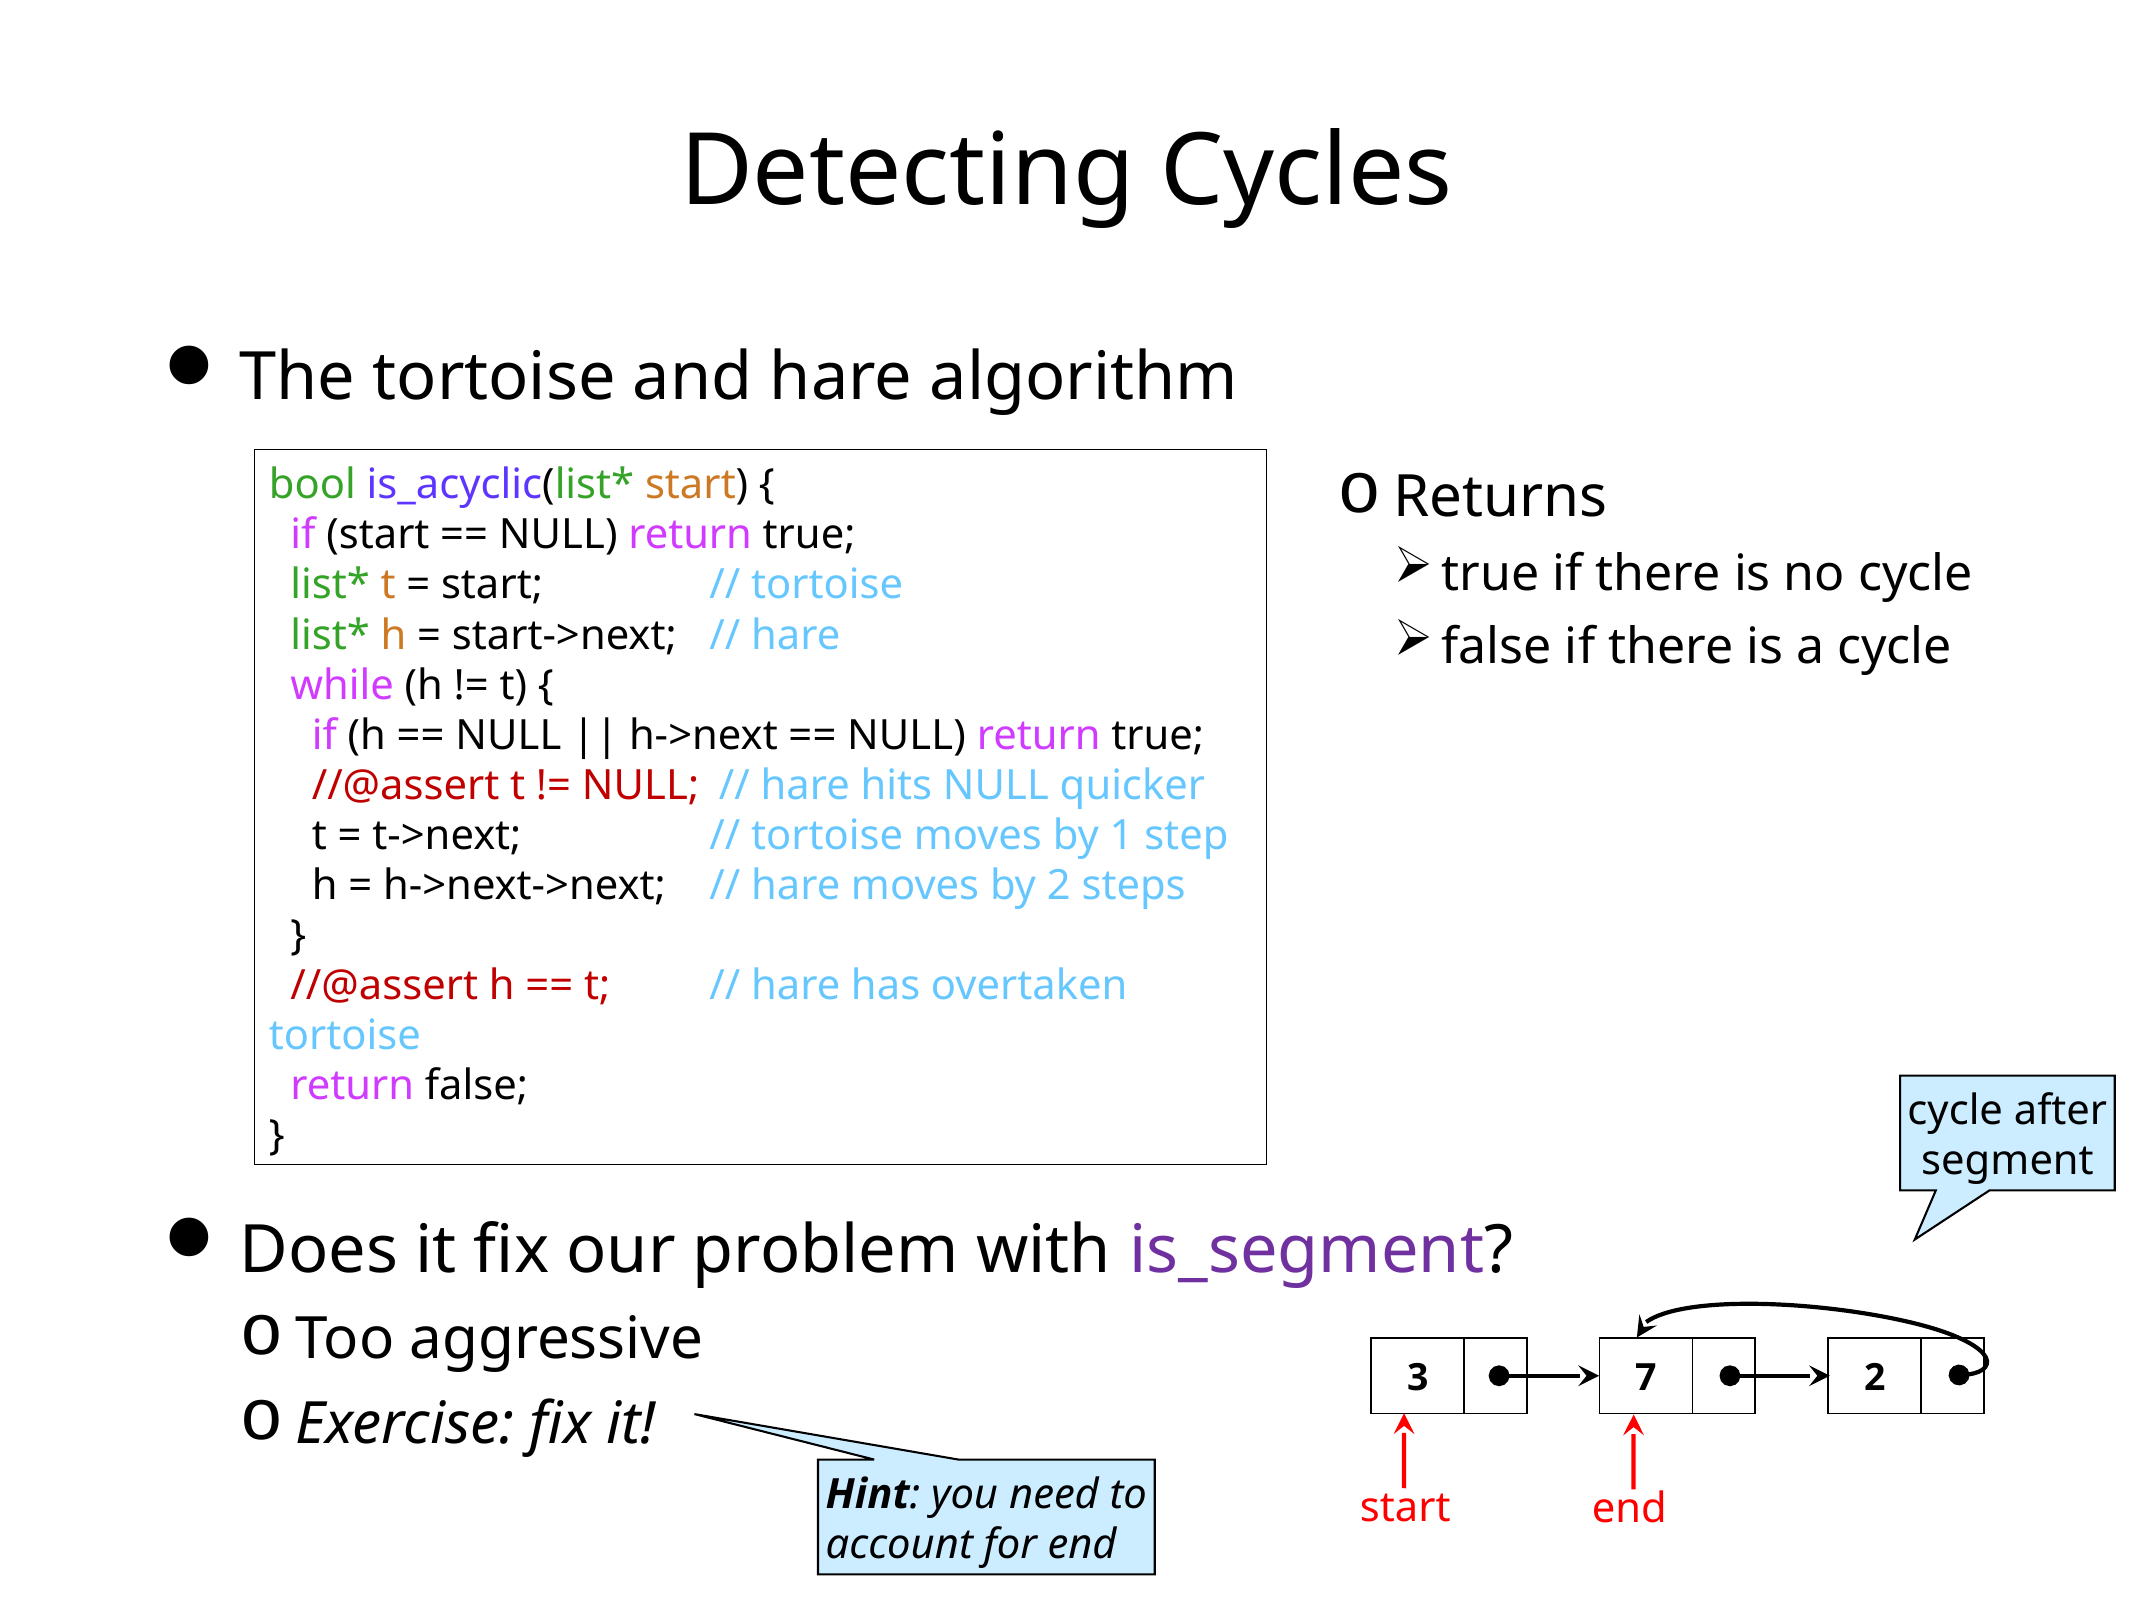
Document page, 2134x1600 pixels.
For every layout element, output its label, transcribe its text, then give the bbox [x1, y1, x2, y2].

text_box Hint: you need to account for end [694, 1414, 1155, 1575]
text_box [1624, 1337, 1634, 1361]
table_header 3 [1372, 1339, 1463, 1413]
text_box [1636, 1337, 1960, 1376]
table_header [1465, 1339, 1526, 1413]
text_box bool is_acyclic(list* start) { if (start == NULL) return true; list* t = start; // tortoise list* h = start->next; // hare while (h != t) { if (h == NULL || h->next == NULL) return true; //@assert t != NULL; // hare hits NULL quicker t = t->next; // tortoise moves by 1 step h = h->next->next; // hare moves by 2 steps } //@assert h == t; // hare has overtaken tortoise return false; } [254, 449, 1267, 1165]
table_header 2 [1829, 1385, 1920, 1413]
table_header [1963, 1343, 1983, 1372]
list The tortoise and hare algorithm Does it fix our problem with is_segment? Too aggressive Exercise: fix it! [155, 324, 1978, 1457]
title Detecting Cycles [155, 41, 1978, 289]
text_box cycle after segment [1900, 1075, 2115, 1240]
table_header [1922, 1373, 1983, 1413]
table_header [1693, 1385, 1754, 1413]
table_header 7 [1600, 1339, 1692, 1413]
text_box end [1577, 1473, 1682, 1538]
text_box start [1345, 1471, 1466, 1537]
text_box [1939, 1384, 1956, 1388]
table_header [1969, 1339, 1983, 1349]
text_box Returns true if there is no cycle false if there is a cycle [1254, 449, 2030, 813]
